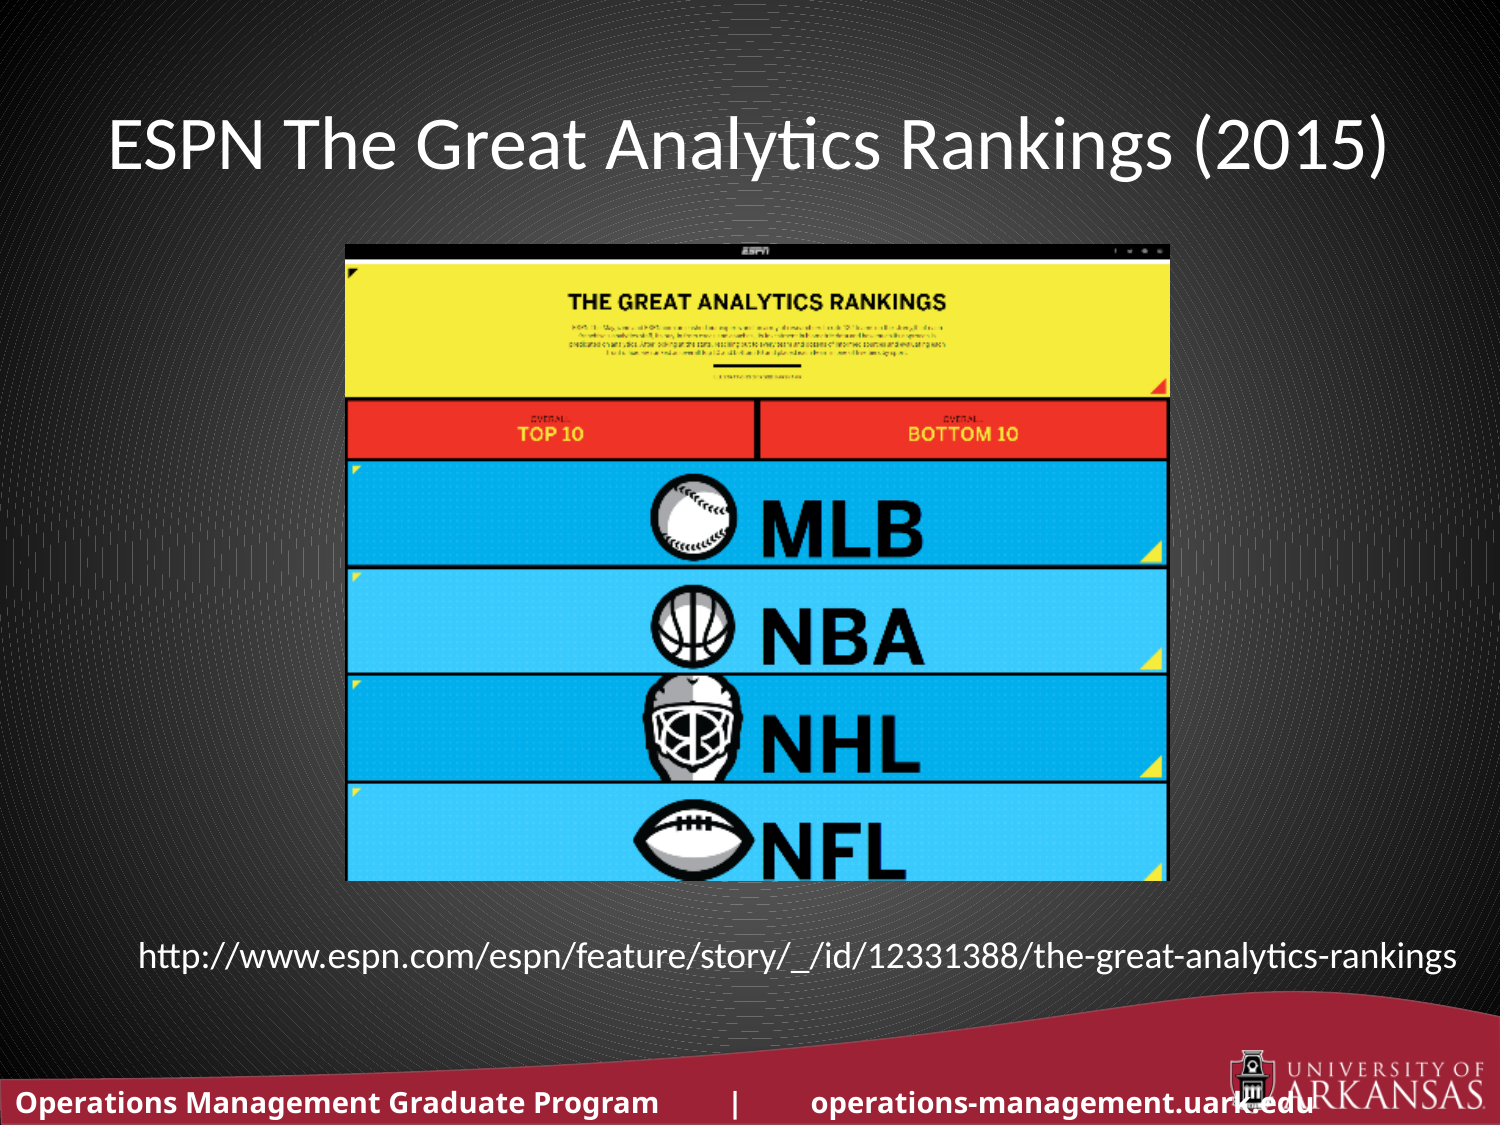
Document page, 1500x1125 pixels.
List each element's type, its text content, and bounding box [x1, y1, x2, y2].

title ESPN The Great Analytics Rankings (2015) [75, 45, 1425, 233]
picture [1208, 1044, 1497, 1121]
text_box http://www.espn.com/espn/feature/story/_/id/12331388/the-great-analytics-rankings [123, 924, 1474, 984]
picture [345, 244, 1170, 881]
